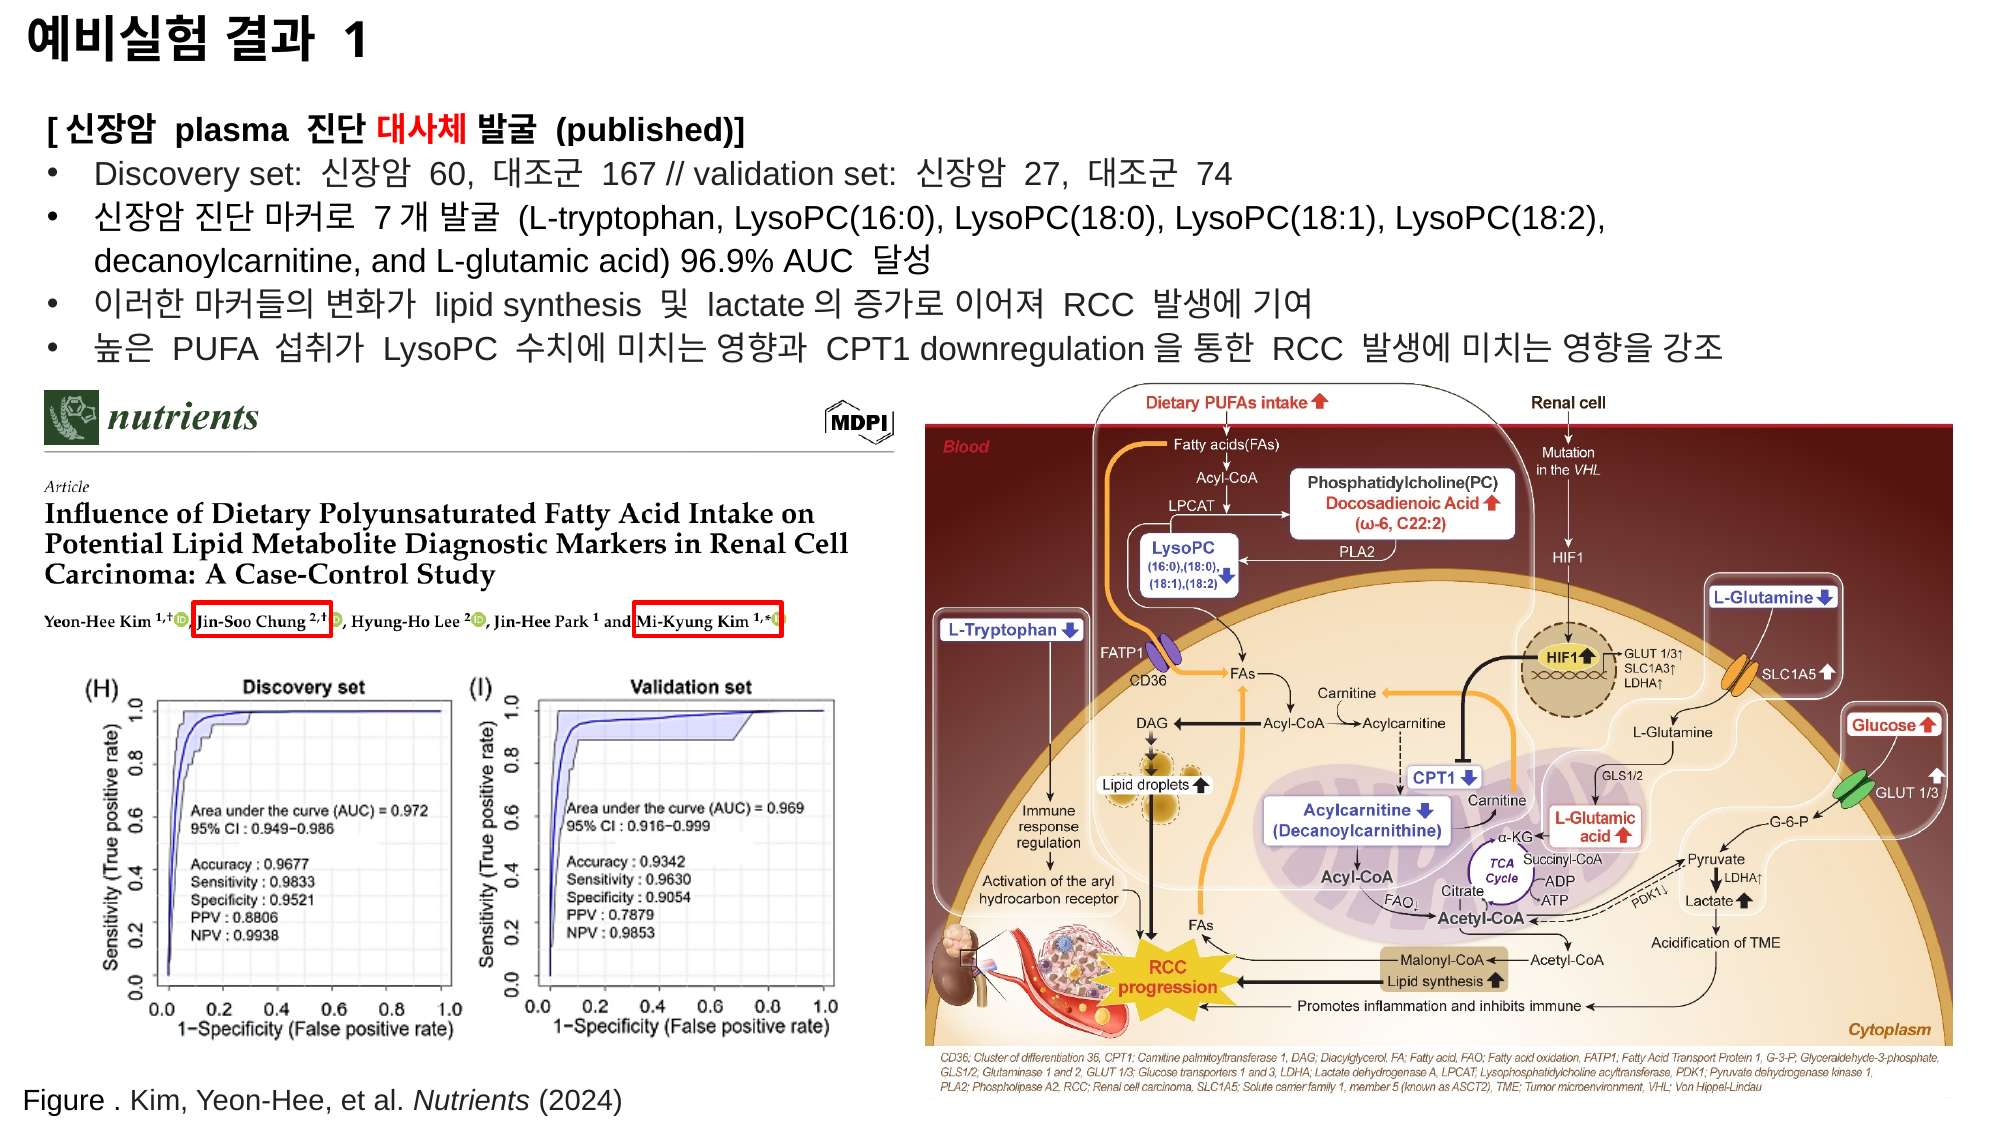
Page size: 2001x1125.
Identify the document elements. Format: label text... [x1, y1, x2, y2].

text_box Figure . Kim, Yeon-Hee, et al. Nutrients (2024) [7, 1073, 1049, 1124]
picture [29, 371, 900, 637]
picture [76, 670, 852, 1049]
text_box [신장암 plasma 진단 대사체 발굴 (published)] Discovery set: 신장암 60, 대조군 167 // validation set: 신장암 27, 대조군 74 신장암 진단 마커로 7개 발굴 (L-tryptophan, LysoPC(16:0), LysoPC(18:0), LysoPC(18:1), LysoPC(18:2), decanoylcarnitine, and L-glutamic acid) 96.9% AUC 달성 이러한 마커들의 변화가 lipid synthesis 및 lactate의 증가로 이어져 RCC 발생에 기여 높은 PUFA 섭취가 LysoPC 수치에 미치는 영향과 CPT1 downregulation을 통한 RCC 발생에 미치는 영향을 강조 [32, 96, 1884, 375]
picture [924, 371, 1953, 1099]
text_box 예비실험 결과 1 [11, 0, 387, 75]
